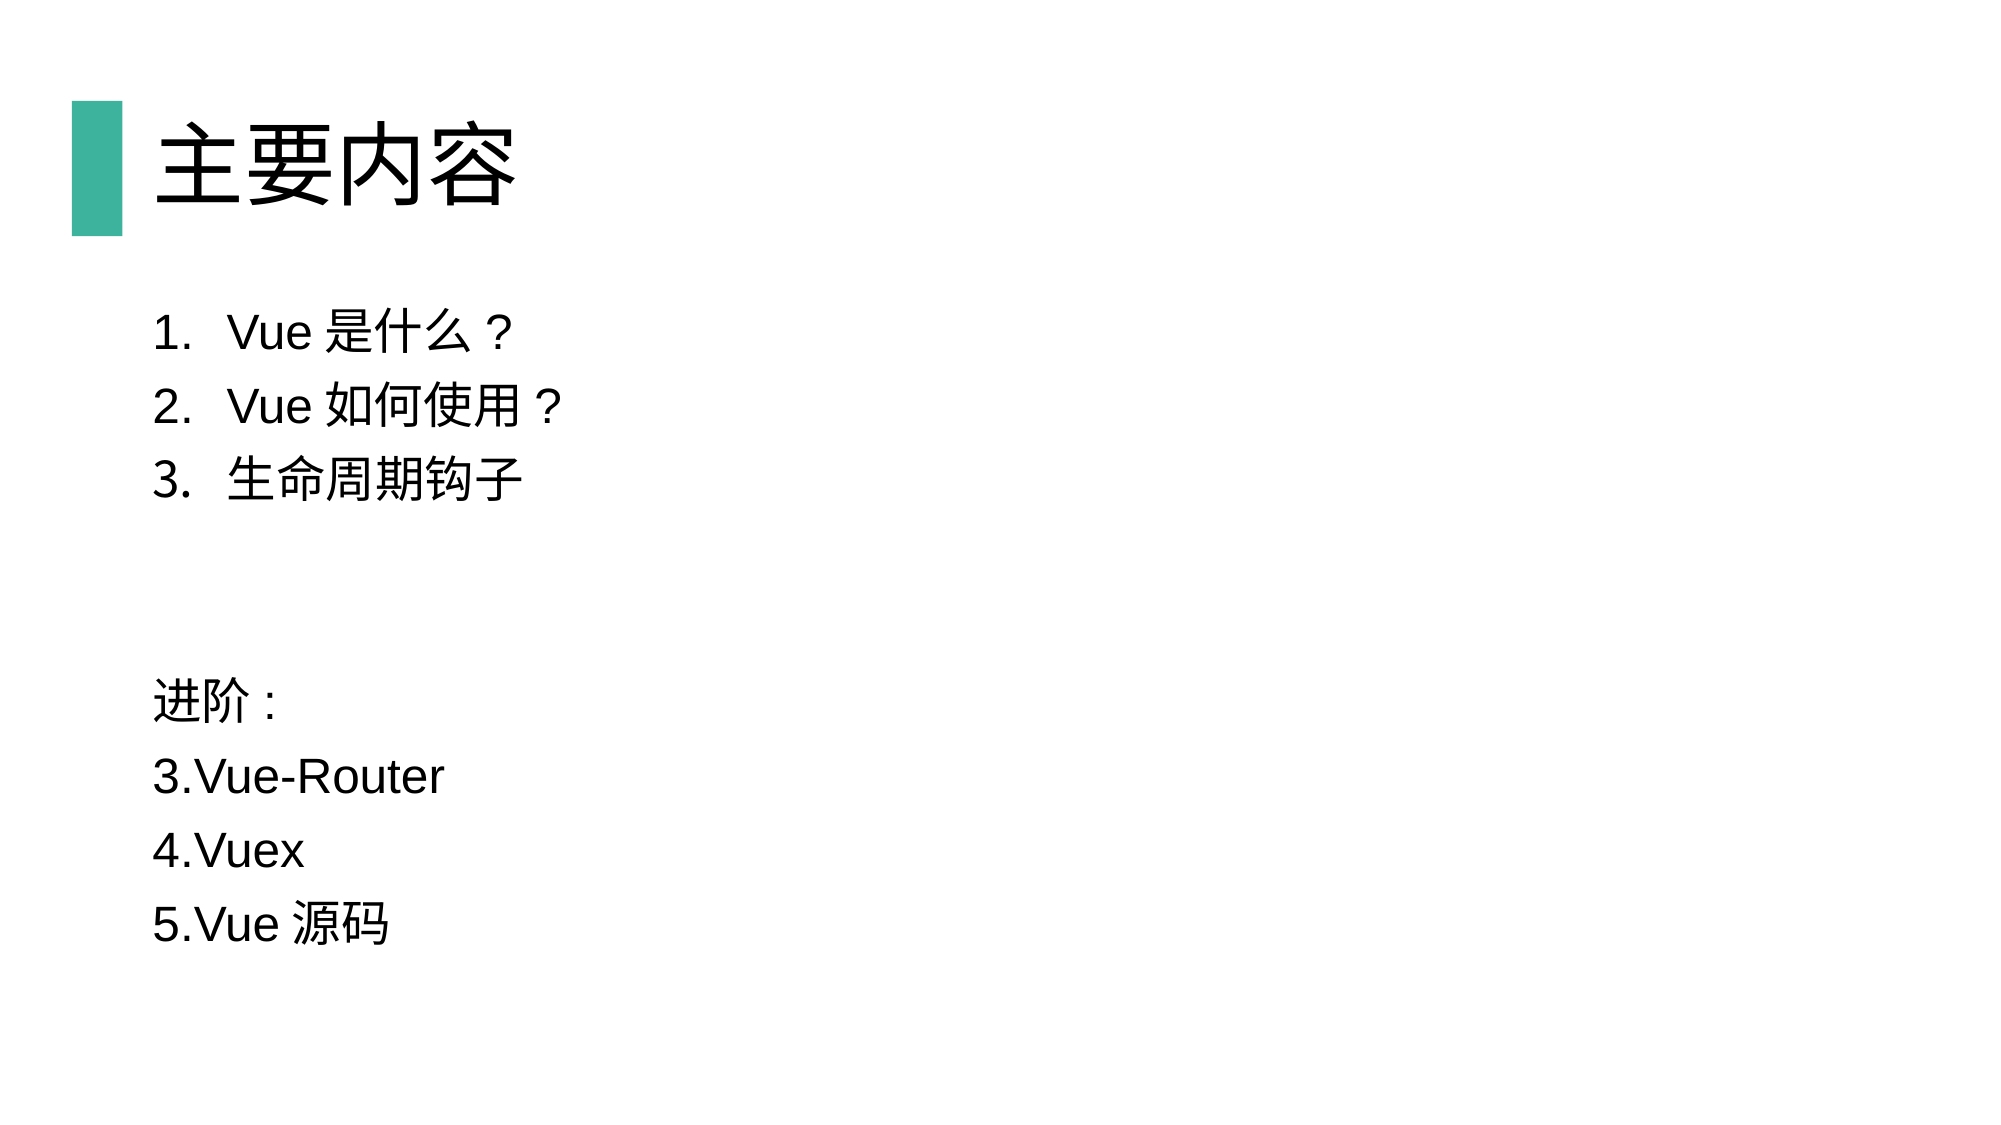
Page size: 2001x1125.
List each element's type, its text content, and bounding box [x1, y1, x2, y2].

list Vue是什么? Vue如何使用? 生命周期钩子 进阶: 3.Vue-Router 4.Vuex 5.Vue源码 [137, 299, 1863, 962]
title 主要内容 [137, 59, 1863, 278]
